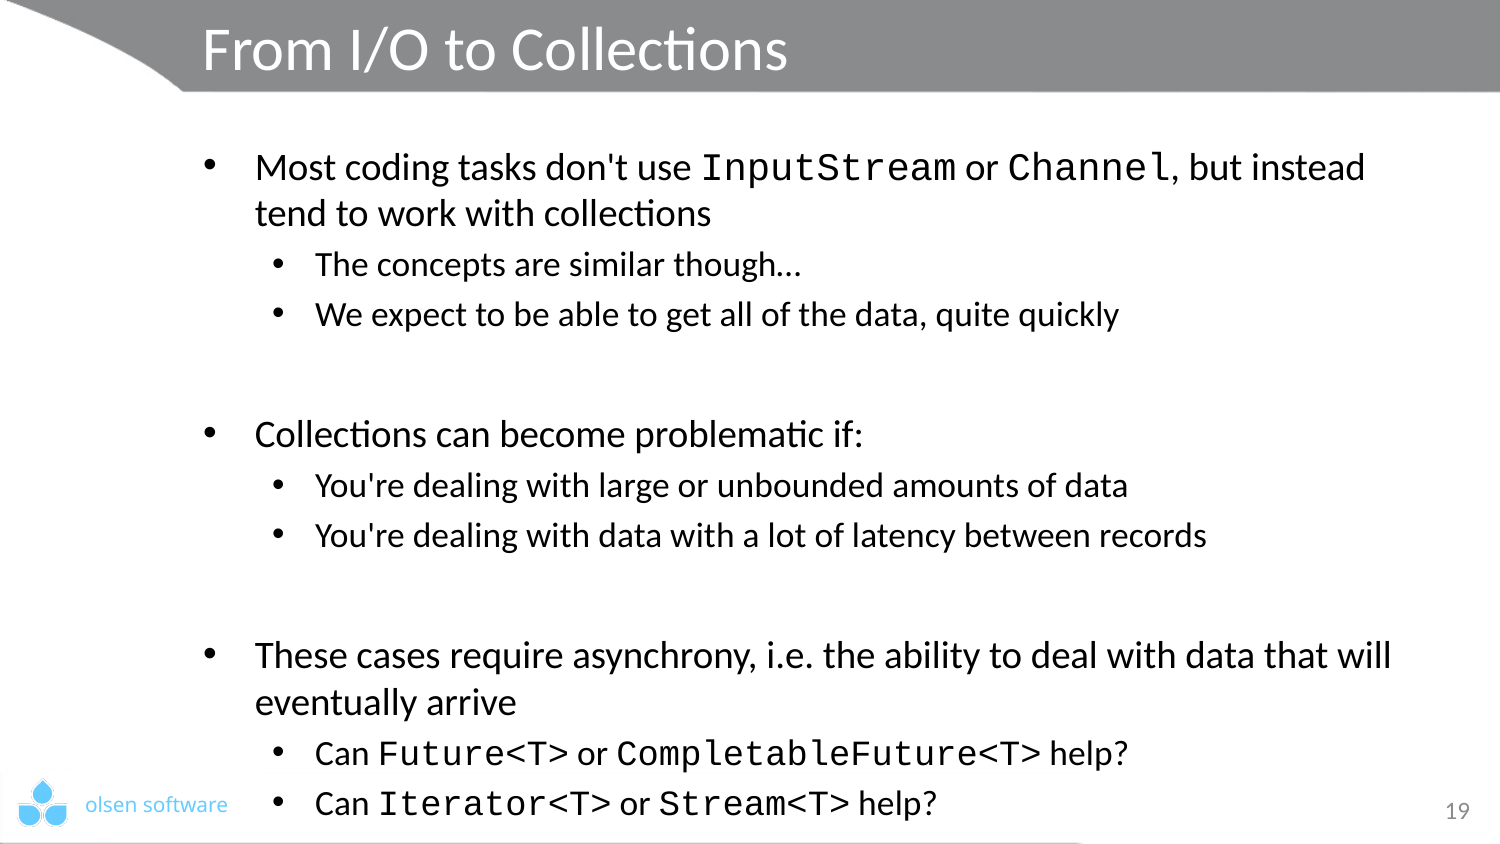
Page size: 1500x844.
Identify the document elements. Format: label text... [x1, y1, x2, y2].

title From I/O to Collections [187, 0, 1426, 93]
picture [0, 0, 1500, 844]
picture [17, 778, 68, 827]
footer 19 [1414, 781, 1500, 838]
list Most coding tasks don't use InputStream or Channel, but instead tend to work with collections The concepts are similar though… We expect to be able to get all of the data, quite quickly Collections can become problematic if: You're dealing with large or unbounded amounts of data You're dealing with data with a lot of latency between records These cases require asynchrony, i.e. the ability to deal with data that will eventually arrive Can Future<T> or CompletableFuture<T> help? Can Iterator<T> or Stream<T> help? [188, 133, 1461, 832]
